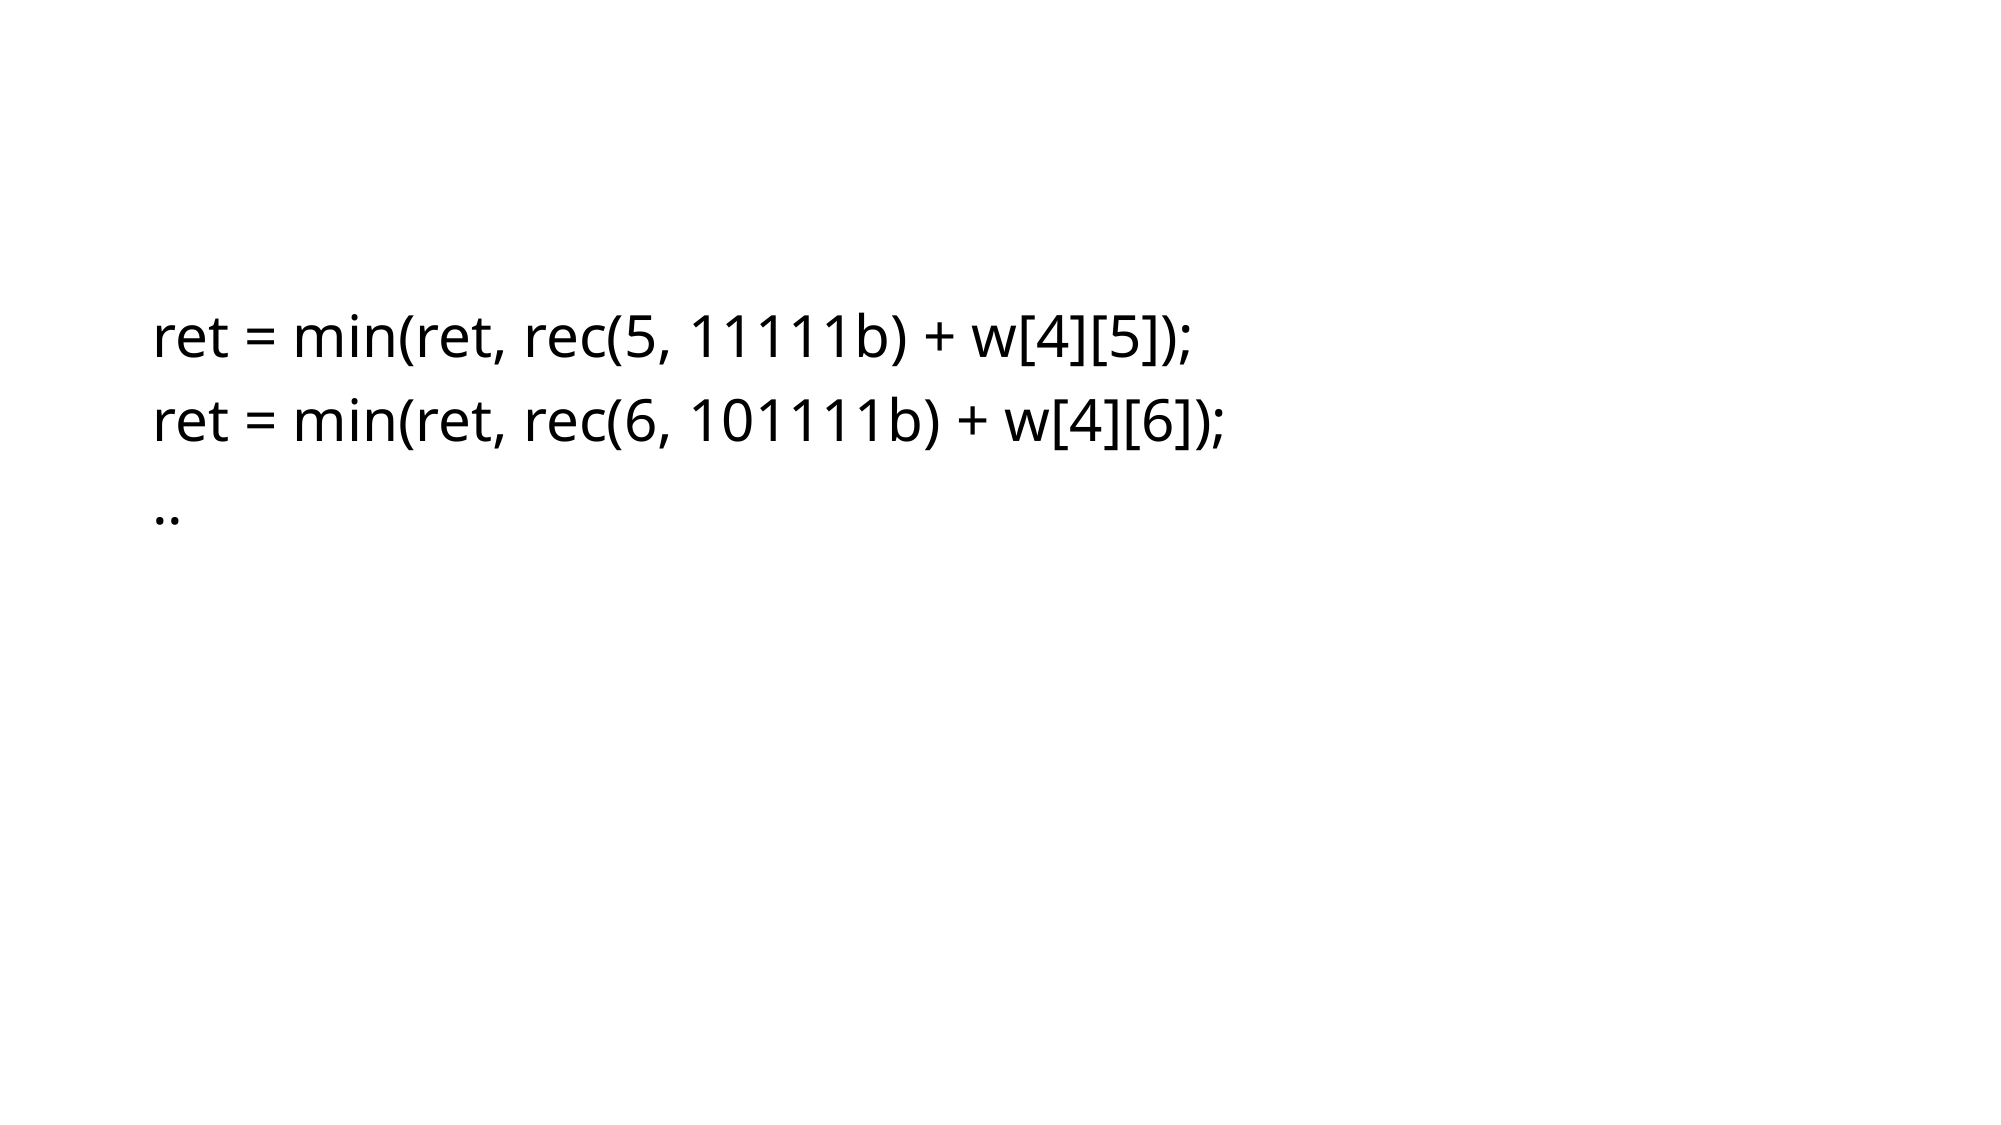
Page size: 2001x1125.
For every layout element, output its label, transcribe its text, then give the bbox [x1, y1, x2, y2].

list ret = min(ret, rec(5, 11111b) + w[4][5]); ret = min(ret, rec(6, 101111b) + w[4][6]); .. [137, 299, 1863, 1014]
